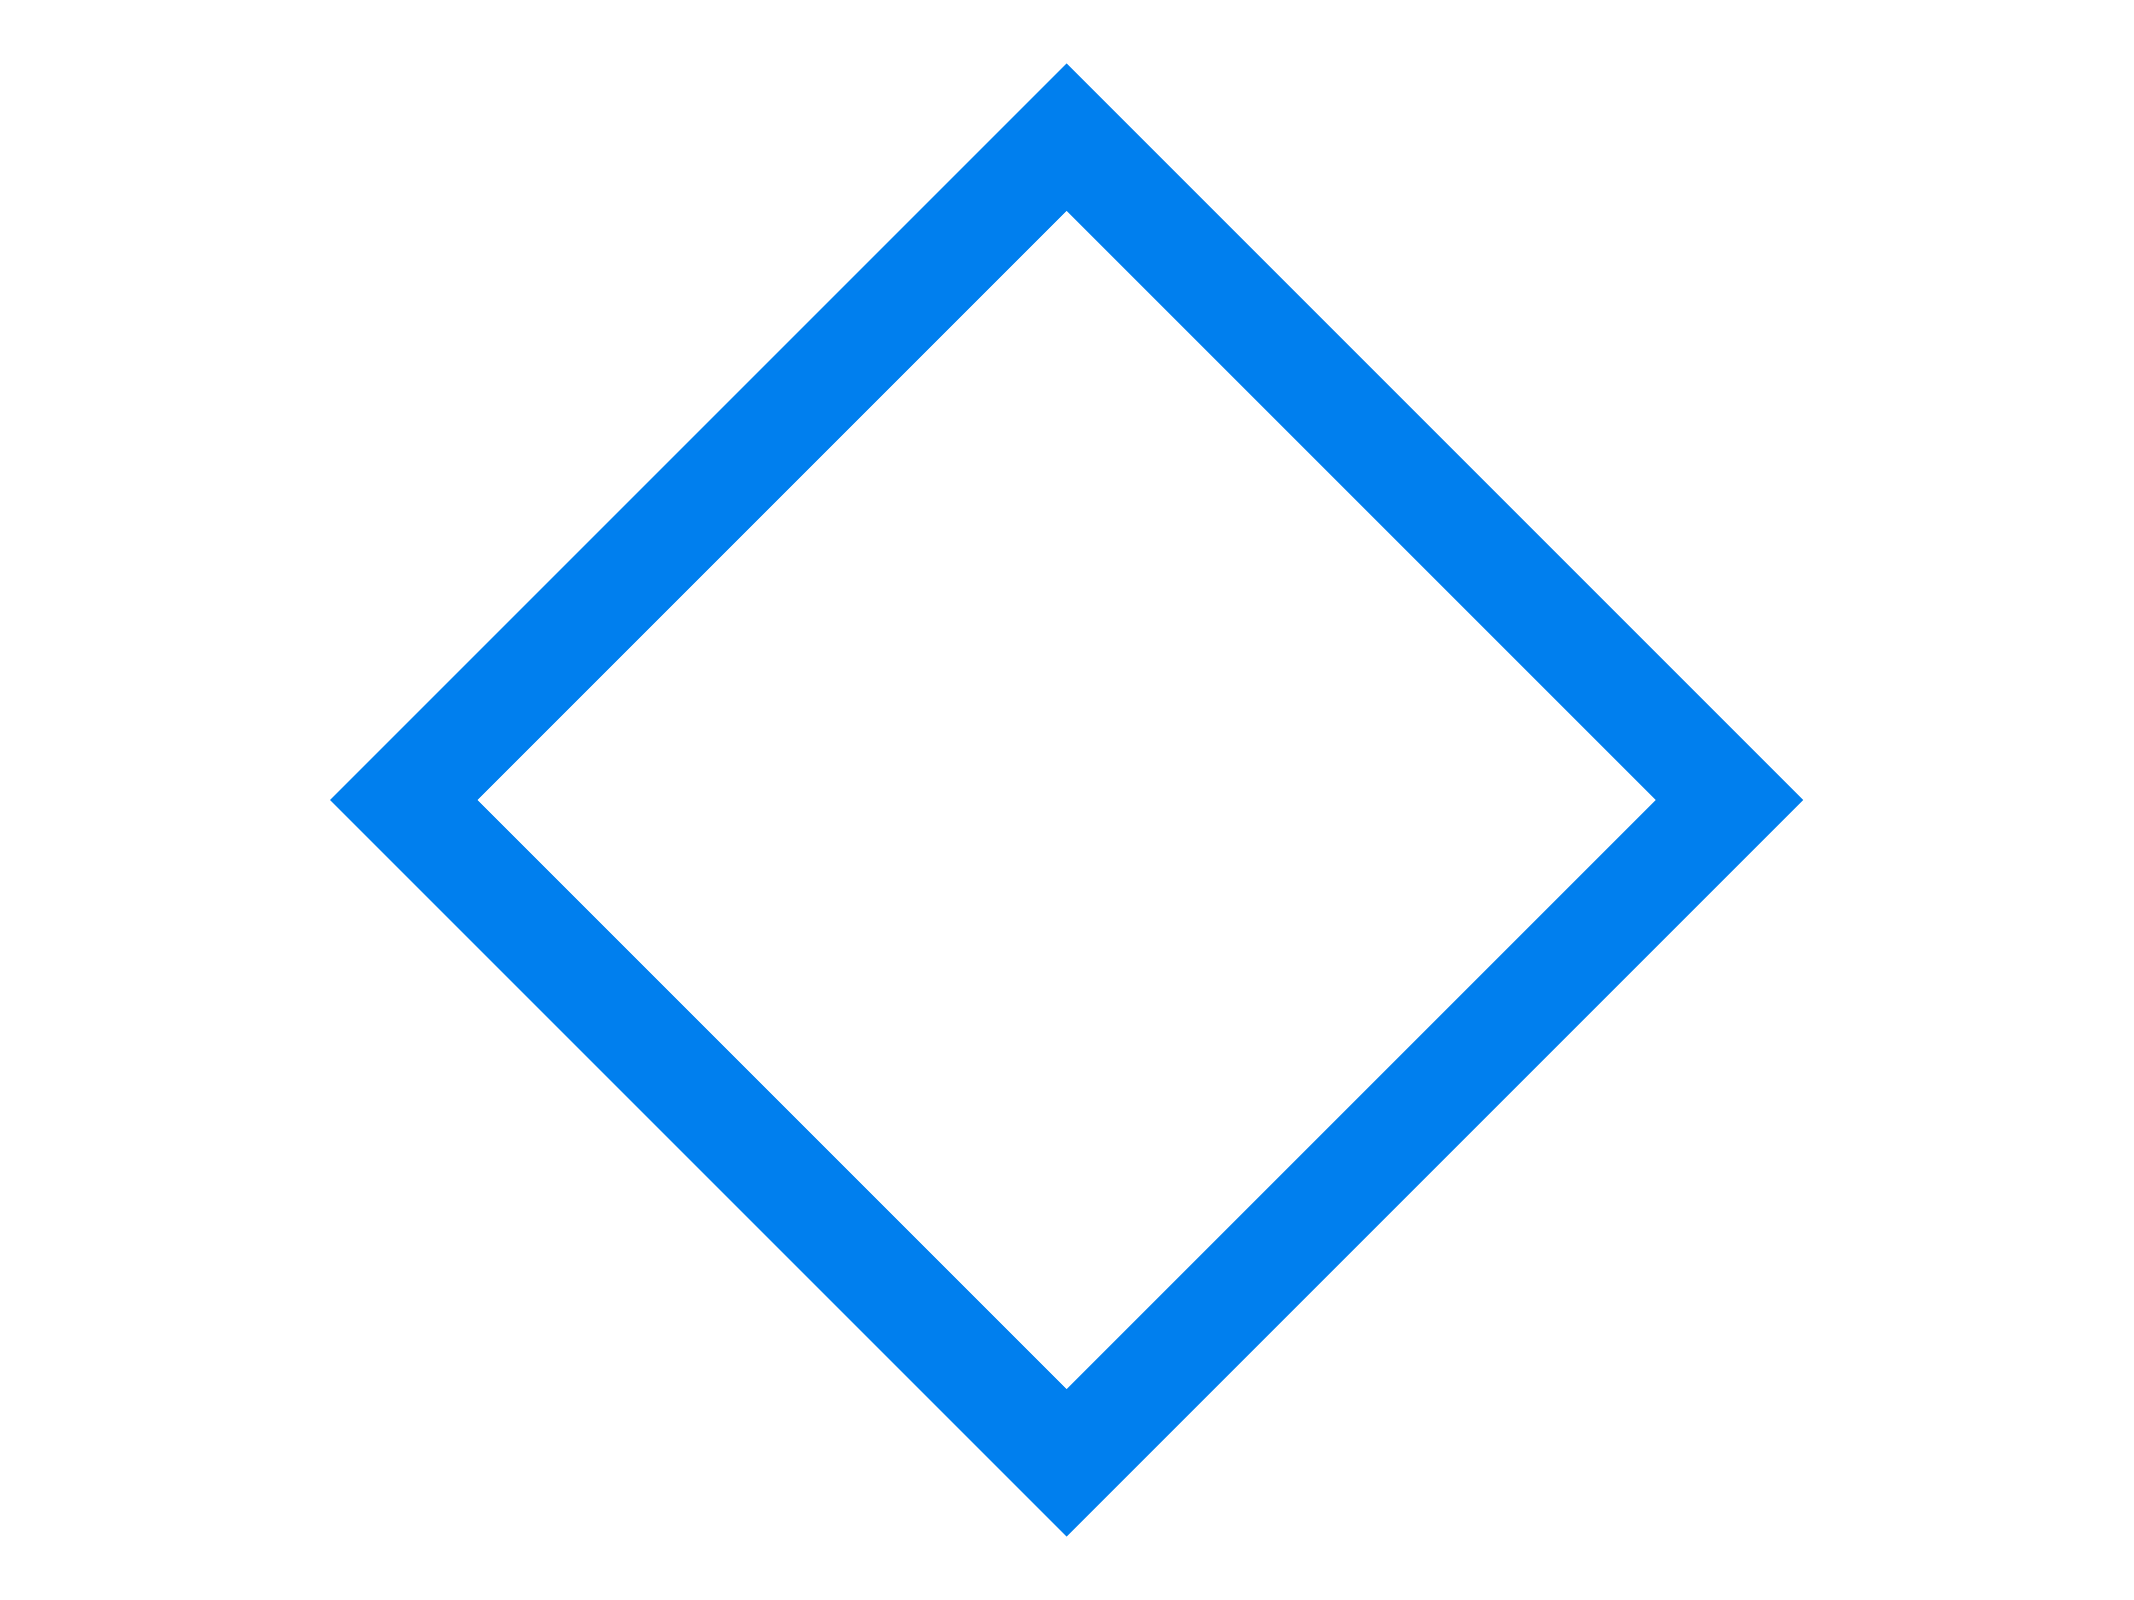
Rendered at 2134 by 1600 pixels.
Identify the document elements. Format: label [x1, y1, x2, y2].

text_box [403, 137, 1730, 1463]
